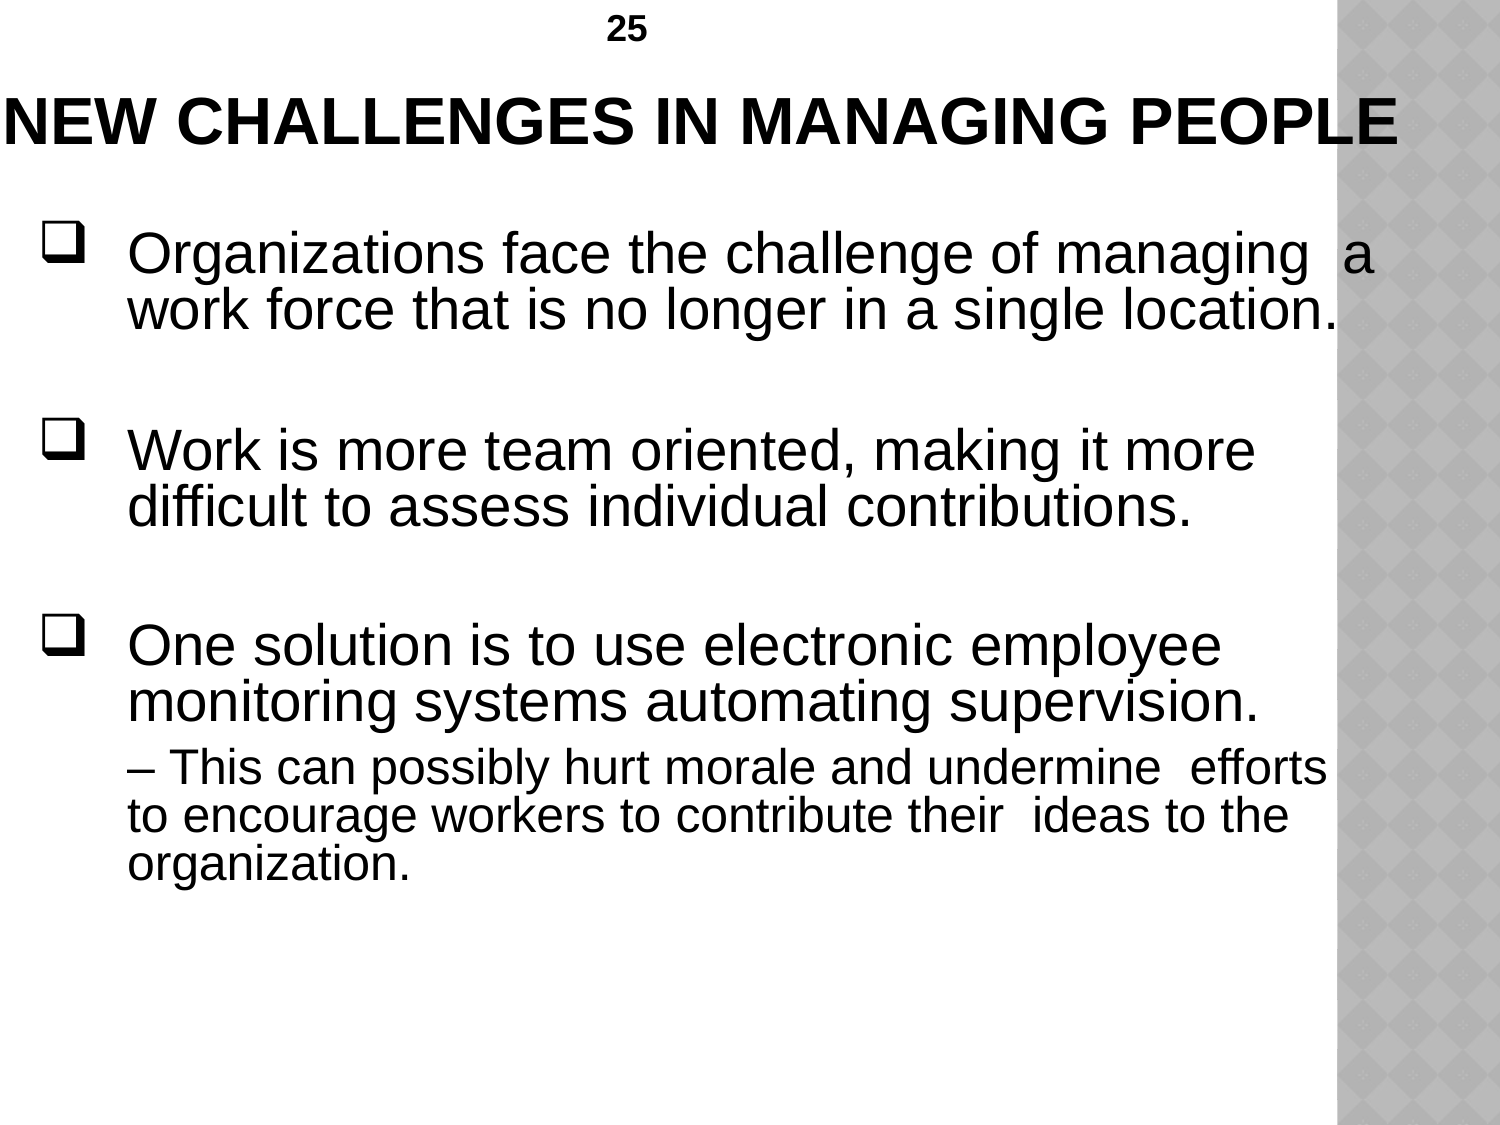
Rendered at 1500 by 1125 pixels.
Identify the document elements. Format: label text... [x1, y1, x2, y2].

text_box Organizations face the challenge of managing a work force that is no longer in a single location. Work is more team oriented, making it more difficult to assess individual contributions. One solution is to use electronic employee monitoring systems automating supervision. – This can possibly hurt morale and undermine efforts to encourage workers to contribute their ideas to the organization. [37, 212, 1450, 951]
title New Challenges in Managing People [0, 0, 1422, 158]
